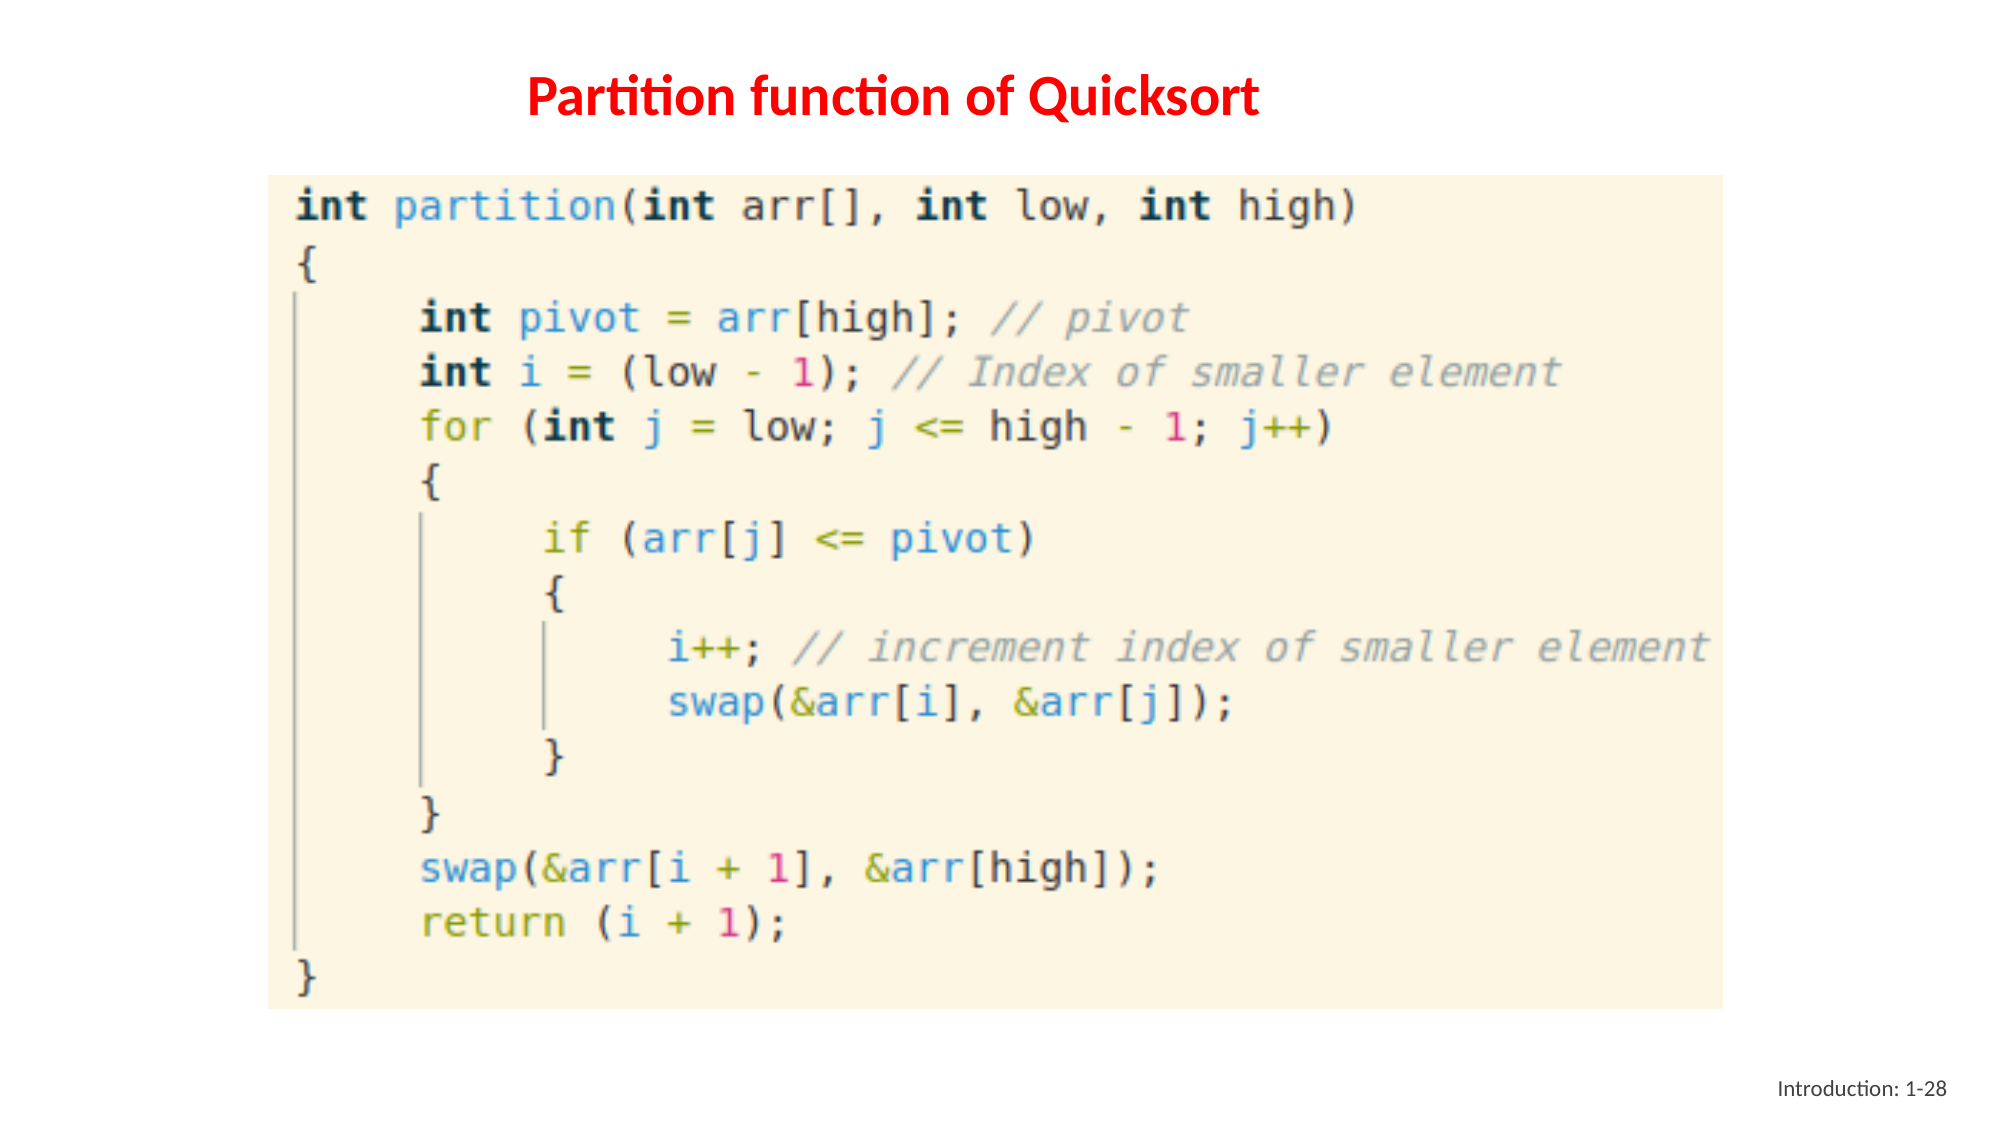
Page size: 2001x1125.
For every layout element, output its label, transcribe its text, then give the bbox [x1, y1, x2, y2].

text_box Partition function of Quicksort [512, 49, 1479, 135]
picture [268, 175, 1723, 1009]
slide_number Introduction: 1-28 [1512, 1056, 1963, 1117]
